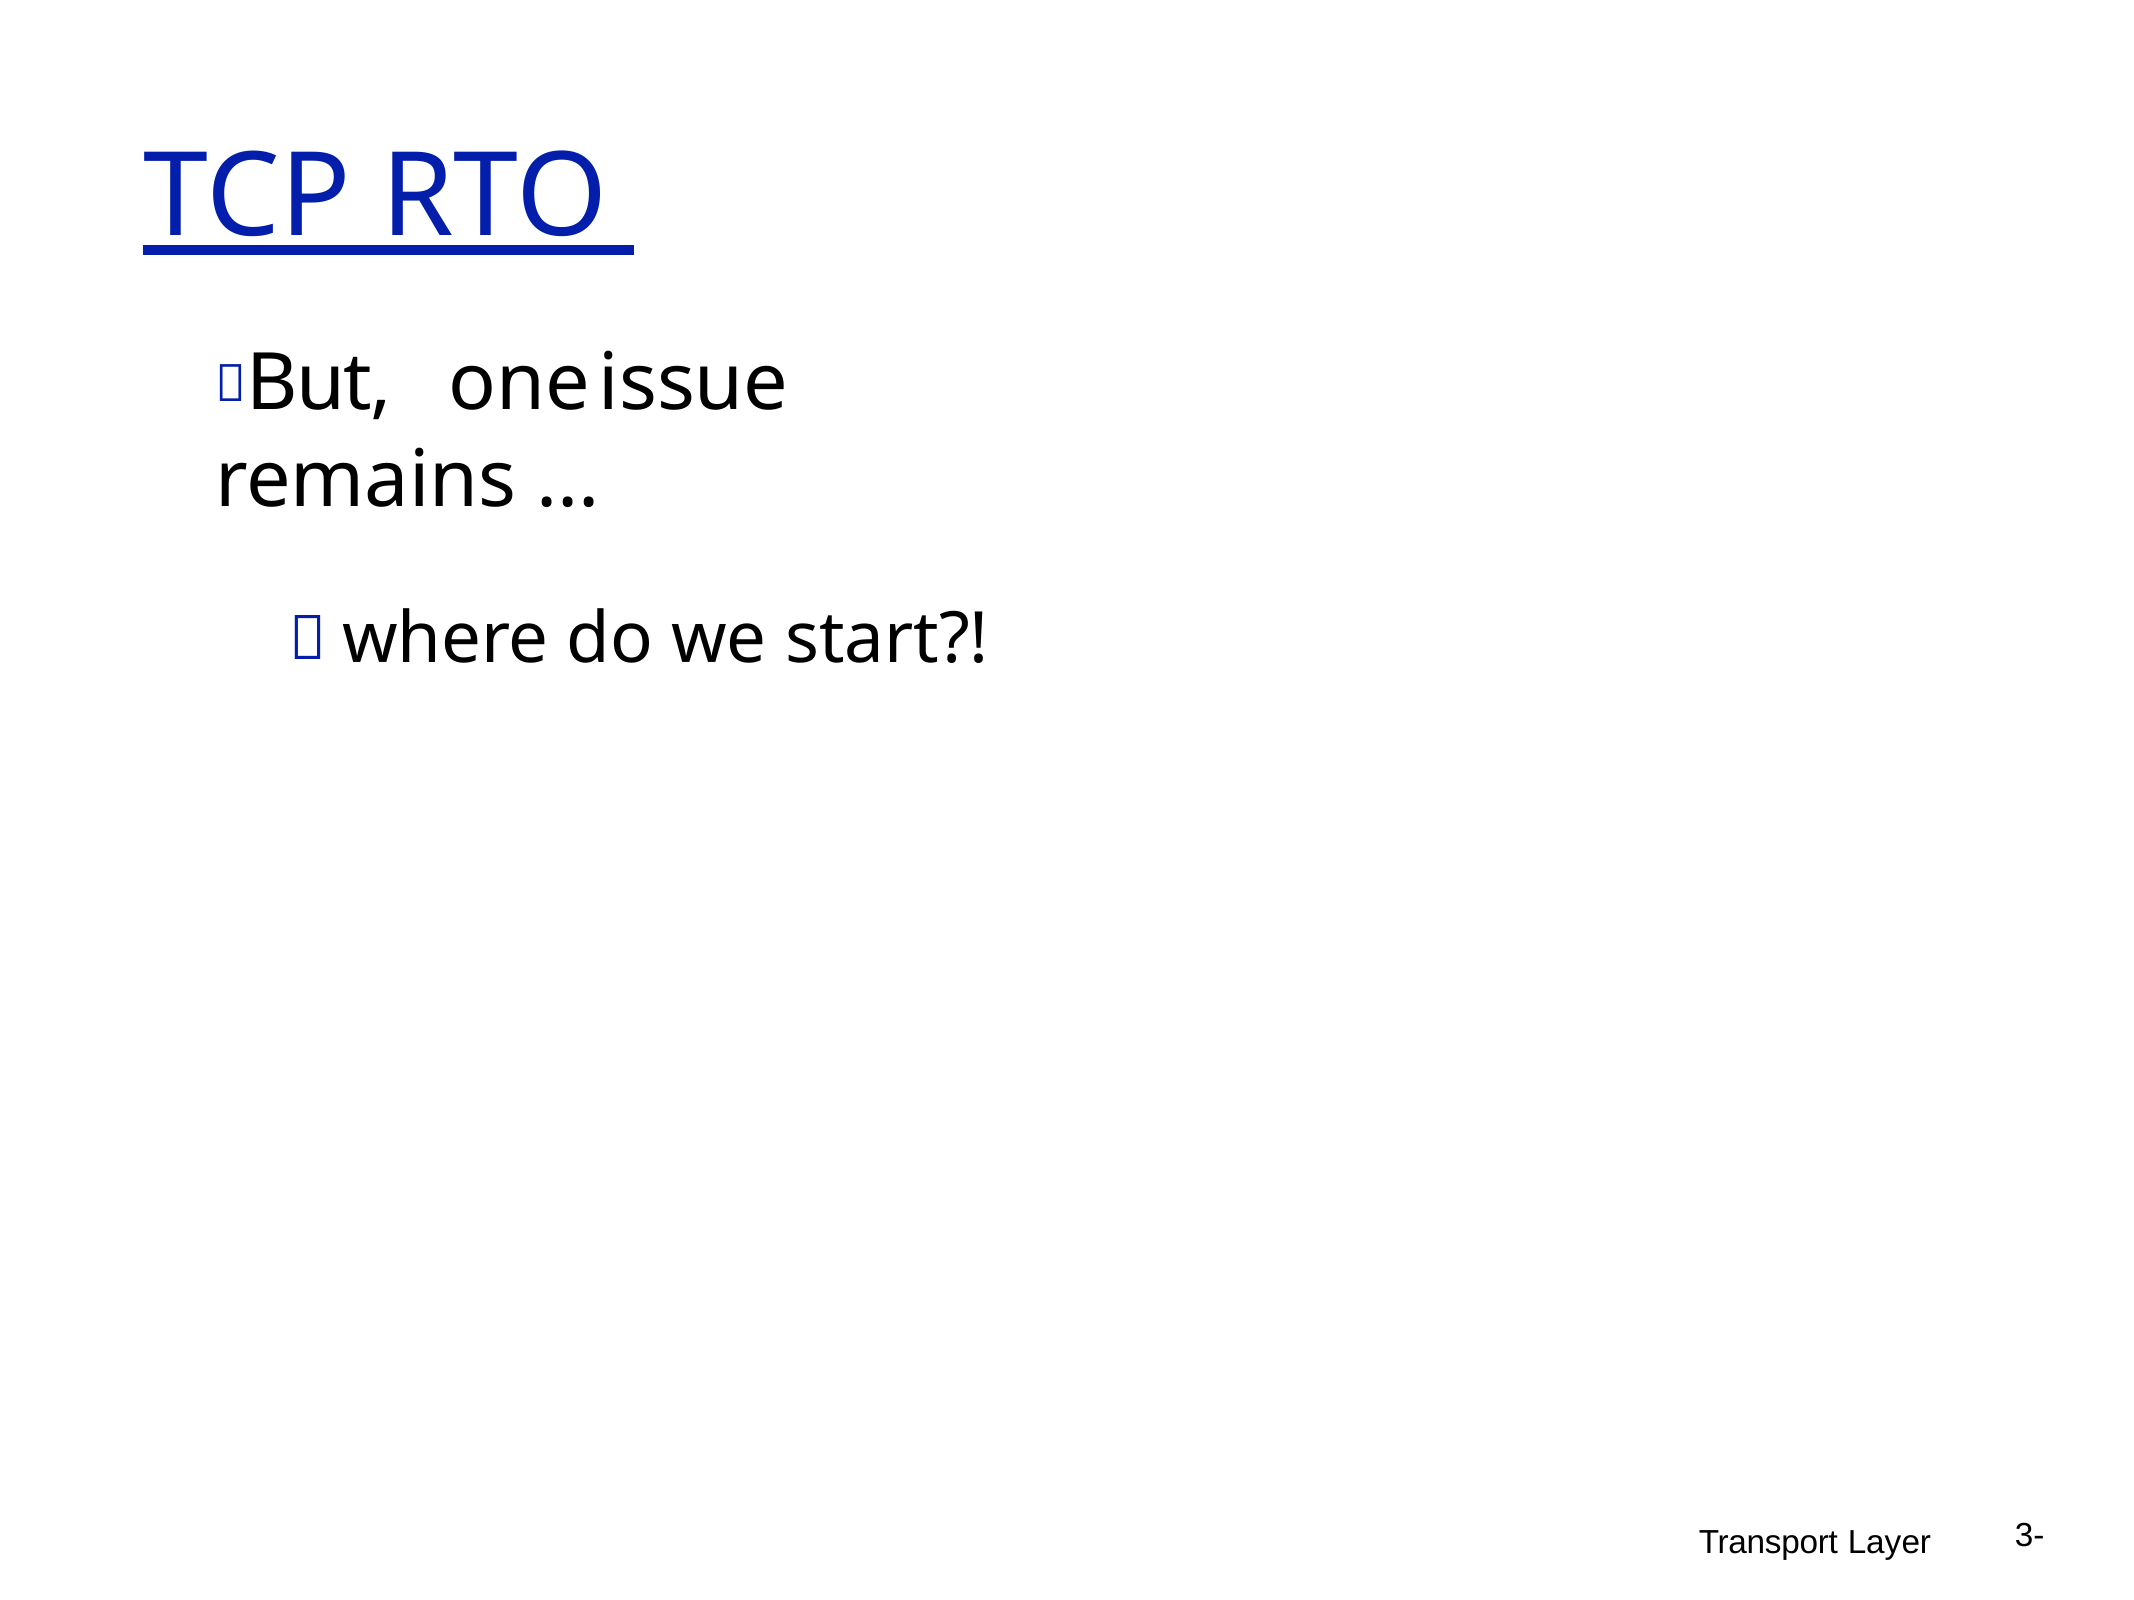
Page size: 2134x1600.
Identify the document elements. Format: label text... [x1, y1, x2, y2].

slide_number Transport Layer [1696, 1520, 1938, 1600]
title TCP RTO [141, 116, 637, 386]
text_box But, one issue remains ...  where do we start?! [208, 280, 1175, 685]
footer 3- [2012, 1514, 2047, 1600]
